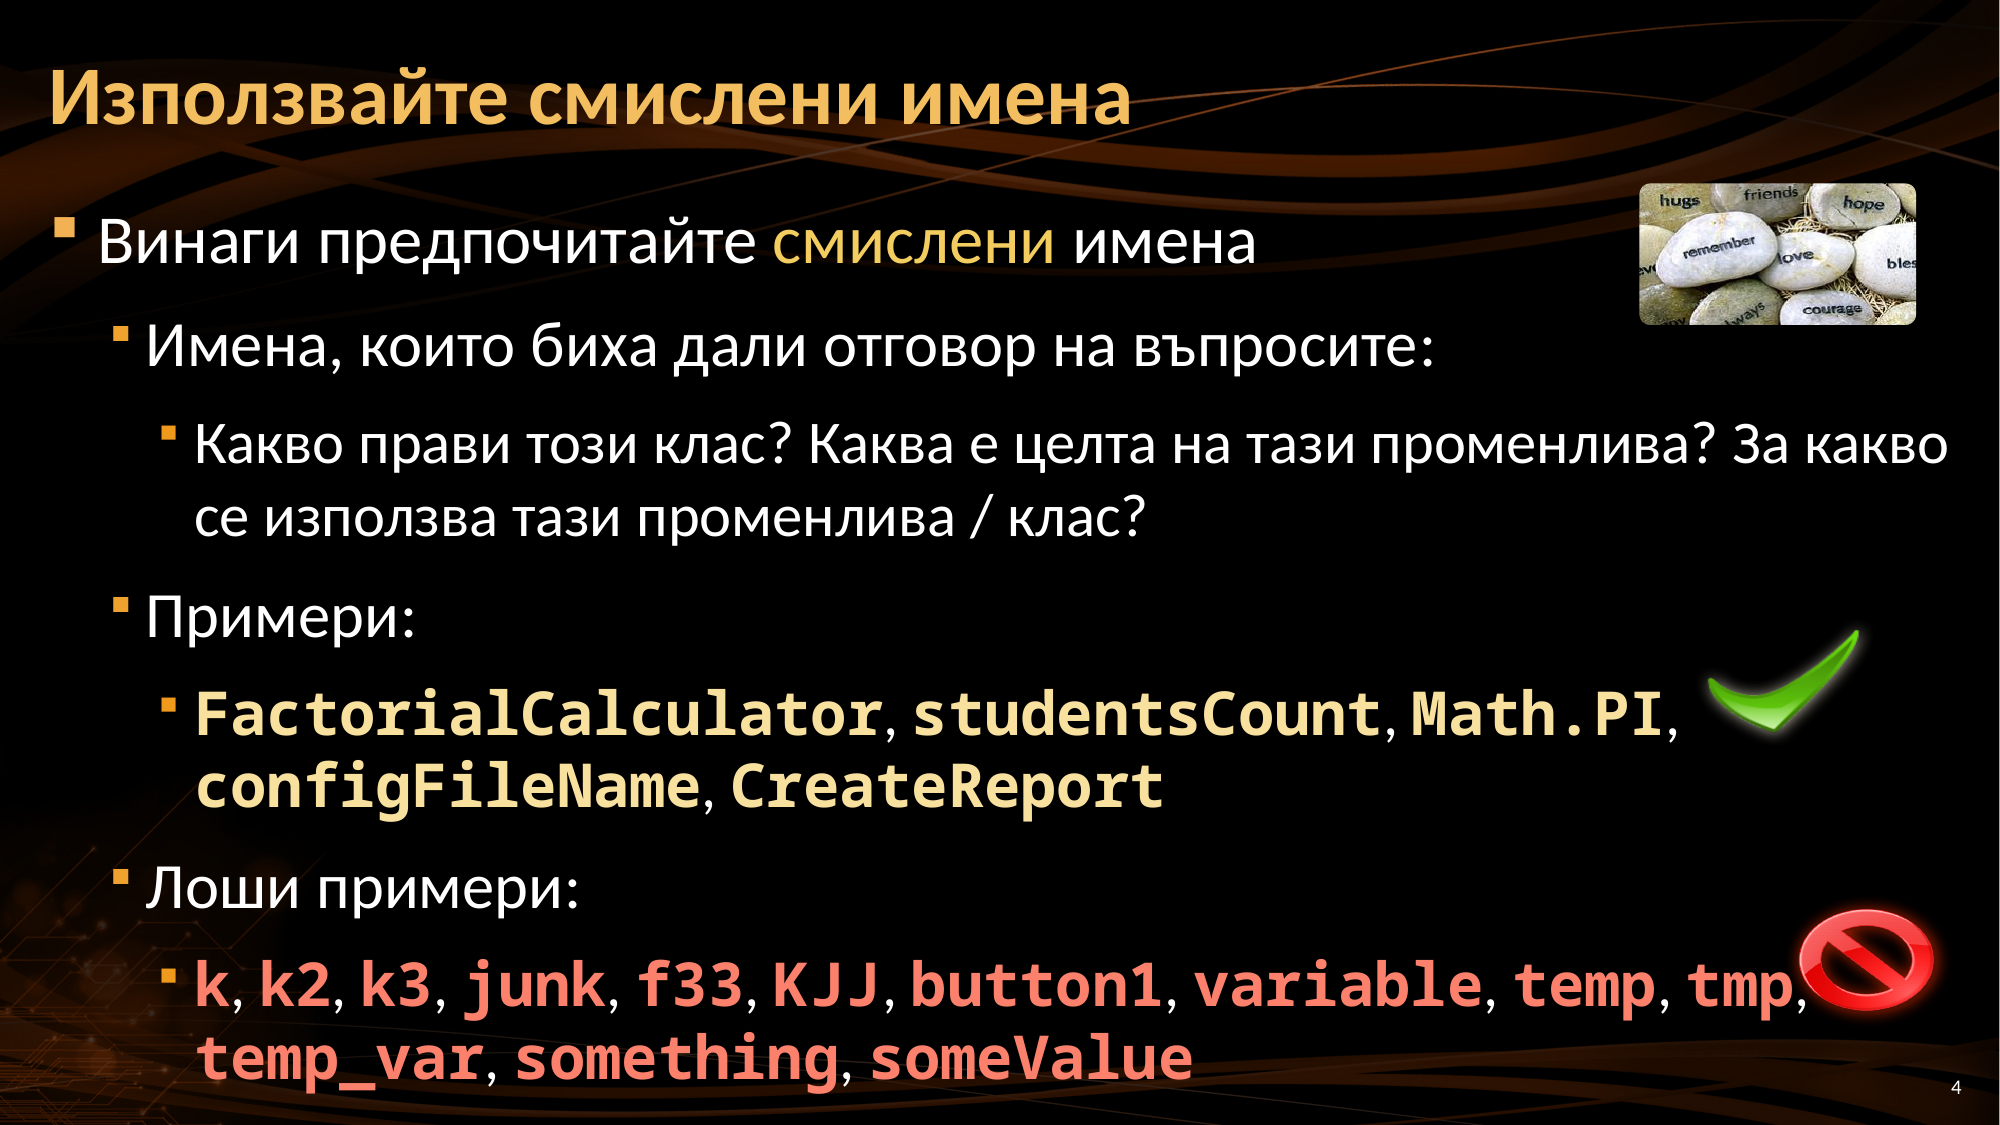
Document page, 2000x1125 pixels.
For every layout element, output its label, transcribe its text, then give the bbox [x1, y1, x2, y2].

list Винаги предпочитайте смислени имена Имена, които биха дали отговор на въпросите: Какво прави този клас? Каква е целта на тази променлива? За какво се използва тази променлива / клас? Примери: FactorialCalculator, studentsCount, Math.PI, configFileName, CreateReport Лоши примери: k, k2, k3, junk, f33, KJJ, button1, variable, temp, tmp, temp_var, something, someValue [31, 188, 1968, 1103]
picture [0, 0, 2000, 1125]
slide_number 24 [1681, 607, 1875, 758]
title Използвайте смислени имена [30, 6, 1602, 189]
